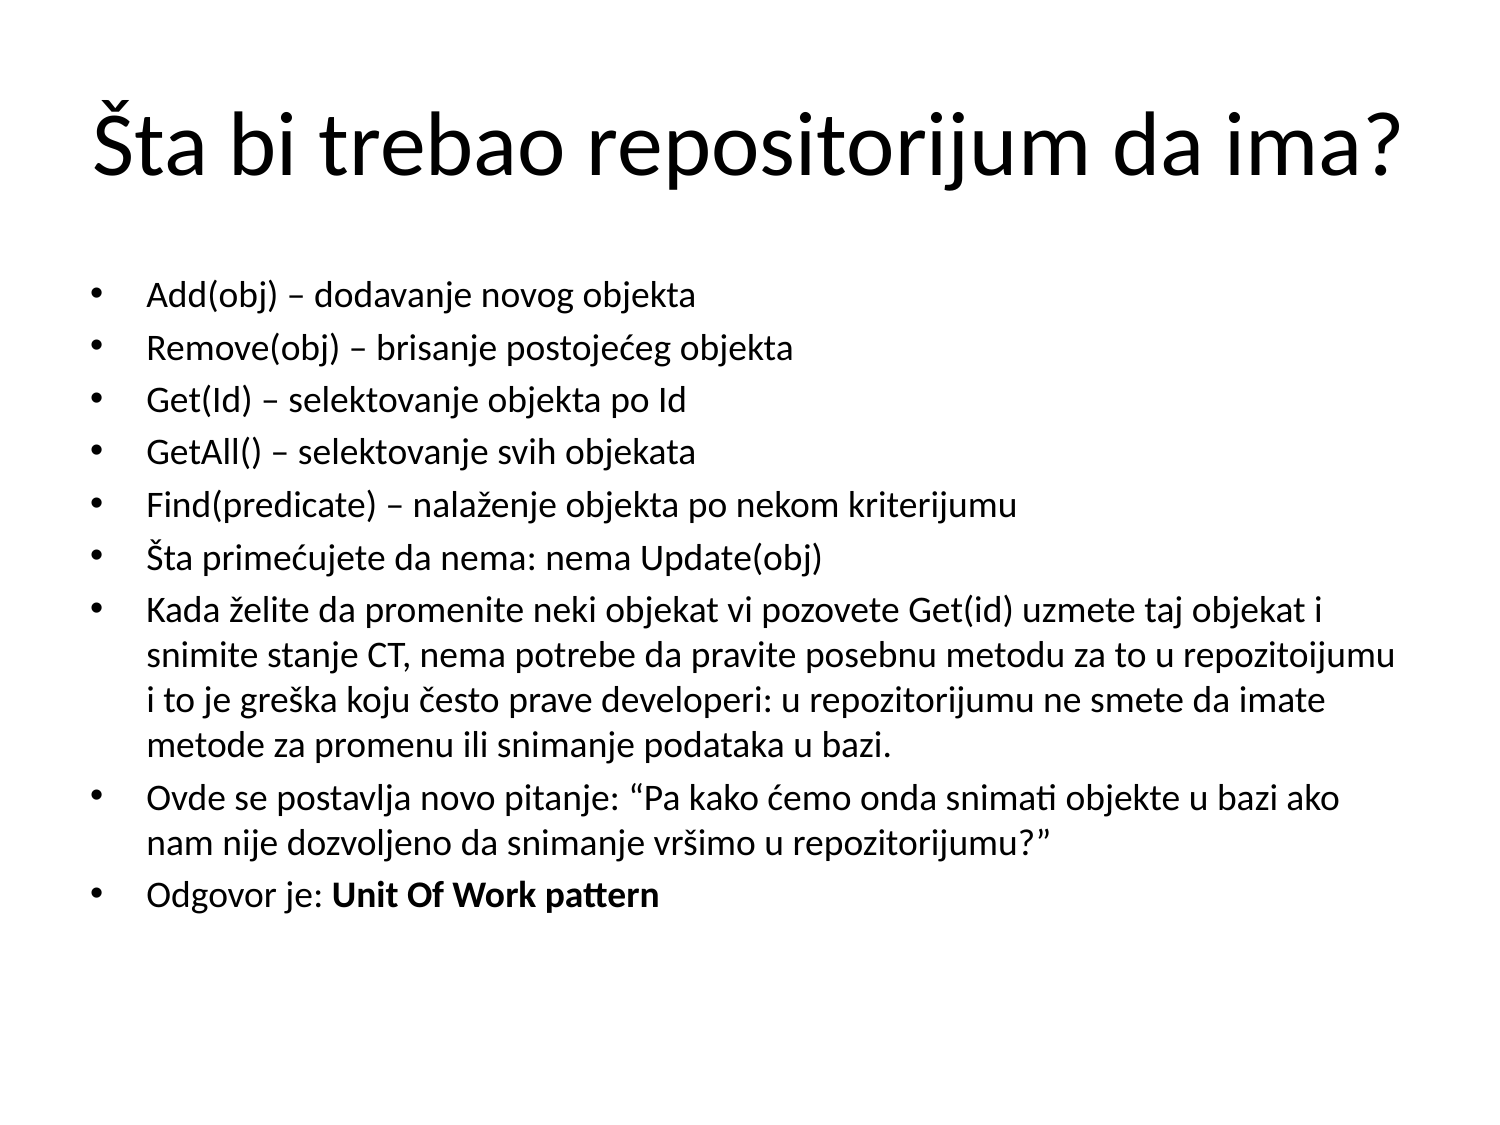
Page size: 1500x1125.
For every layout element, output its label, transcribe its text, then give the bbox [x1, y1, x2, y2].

list Add(obj) – dodavanje novog objekta Remove(obj) – brisanje postojećeg objekta Get(Id) – selektovanje objekta po Id GetAll() – selektovanje svih objekata Find(predicate) – nalaženje objekta po nekom kriterijumu Šta primećujete da nema: nema Update(obj) Kada želite da promenite neki objekat vi pozovete Get(id) uzmete taj objekat i snimite stanje CT, nema potrebe da pravite posebnu metodu za to u repozitoijumu i to je greška koju često prave developeri: u repozitorijumu ne smete da imate metode za promenu ili snimanje podataka u bazi. Ovde se postavlja novo pitanje: “Pa kako ćemo onda snimati objekte u bazi ako nam nije dozvoljeno da snimanje vršimo u repozitorijumu?” Odgovor je: Unit Of Work pattern [75, 262, 1425, 1005]
title Šta bi trebao repositorijum da ima? [75, 45, 1425, 233]
